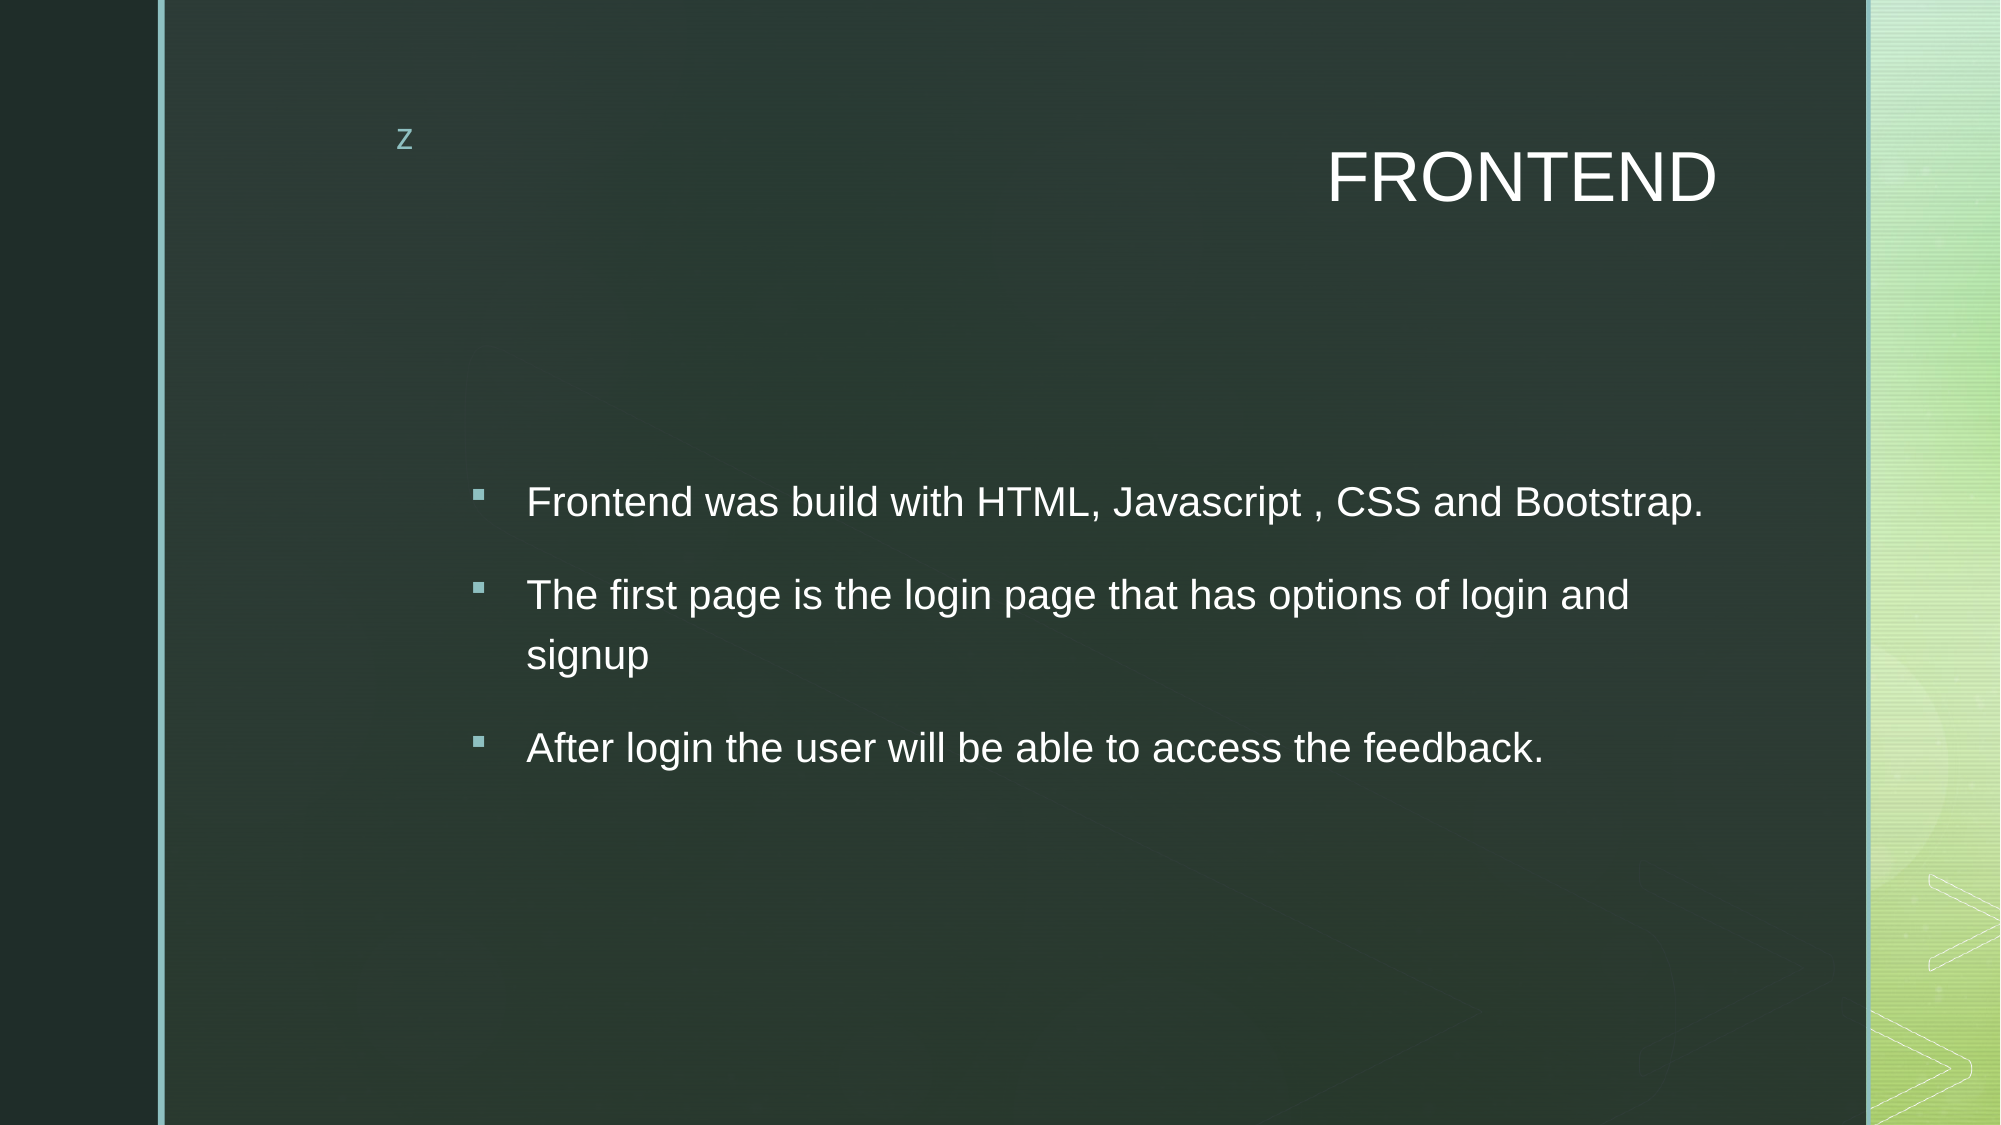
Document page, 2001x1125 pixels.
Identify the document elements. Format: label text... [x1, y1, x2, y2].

list Frontend was build with HTML, Javascript , CSS and Bootstrap. The first page is the login page that has options of login and signup After login the user will be able to access the feedback. [454, 336, 1734, 993]
picture [1871, 0, 2001, 1125]
title FRONTEND [428, 132, 1734, 310]
